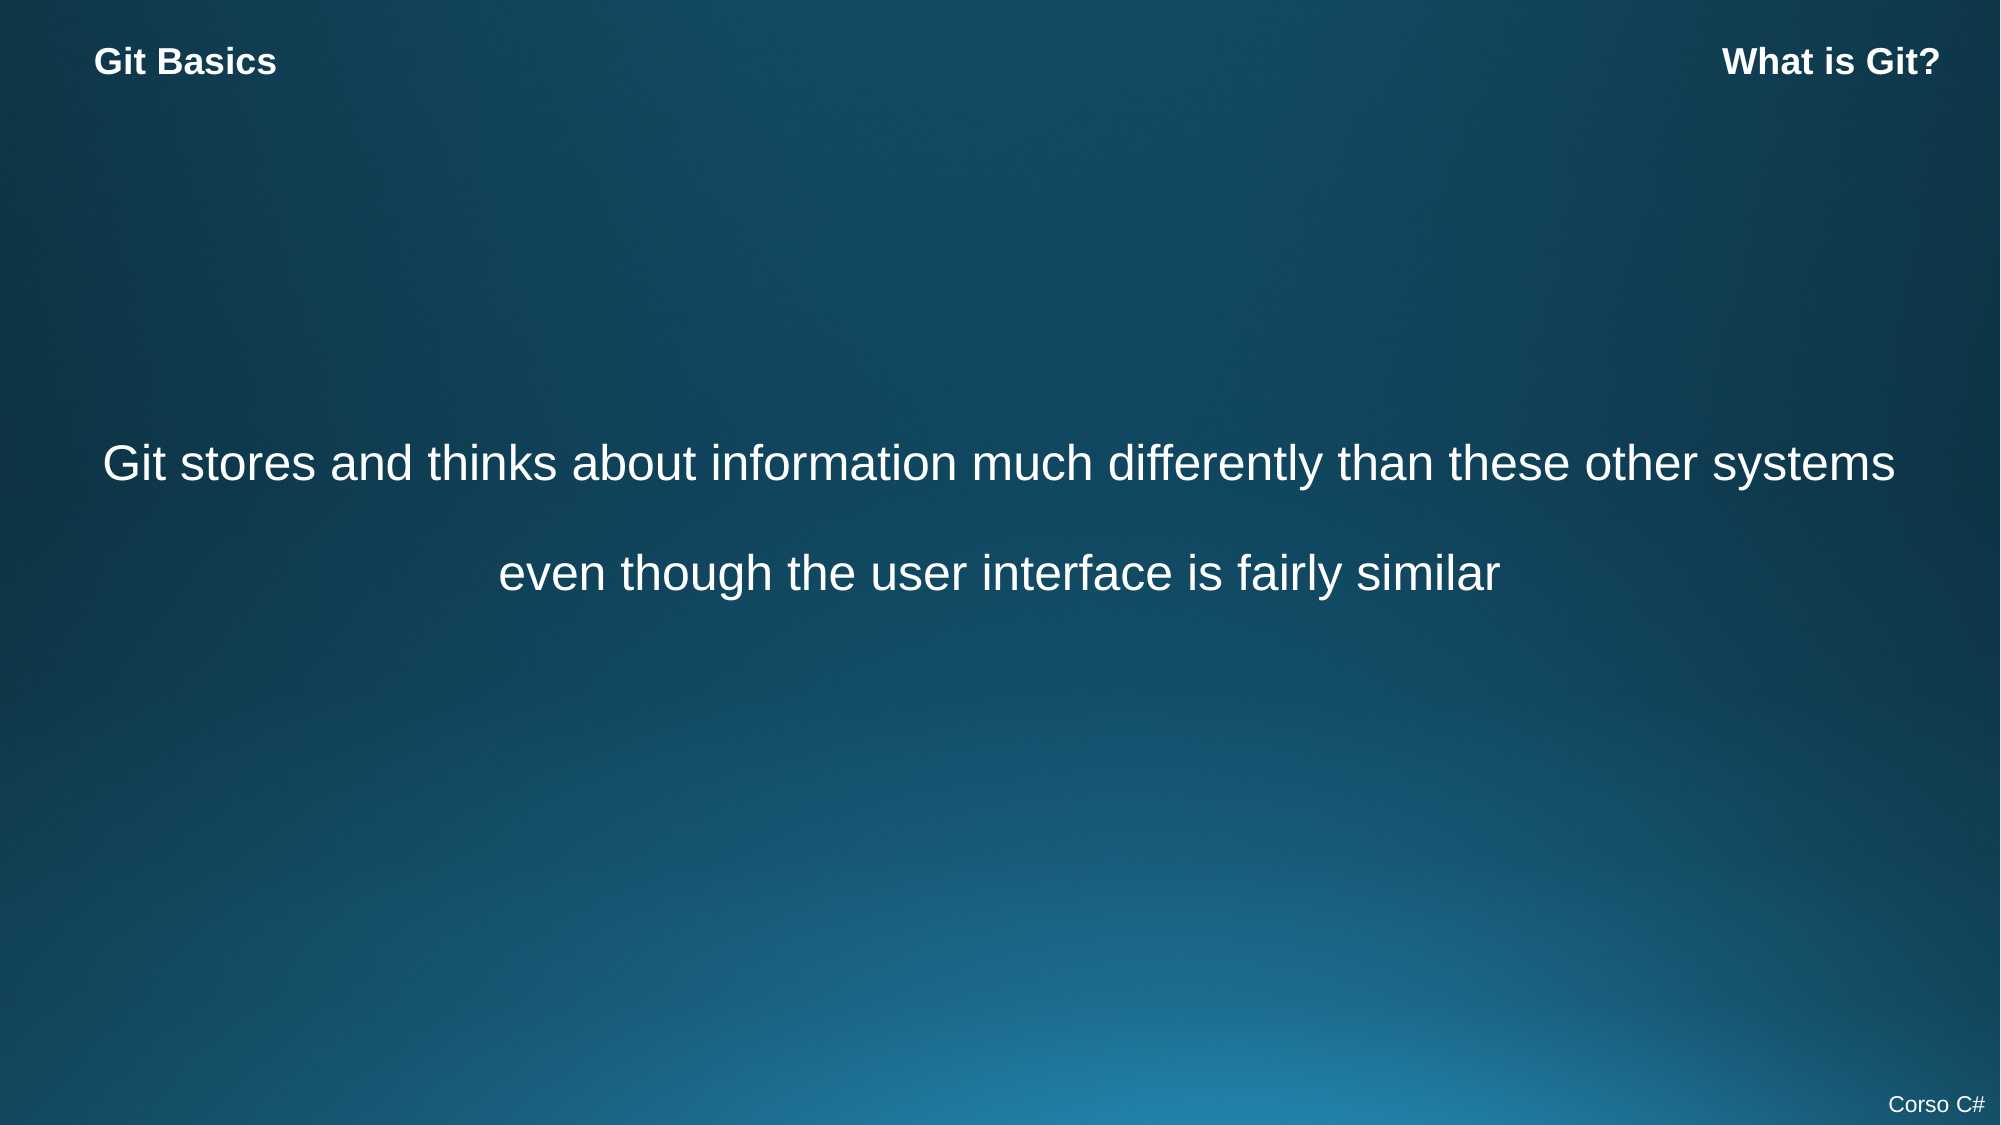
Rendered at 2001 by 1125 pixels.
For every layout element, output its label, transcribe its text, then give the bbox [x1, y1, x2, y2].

text_box What is Git? [939, 29, 1957, 89]
text_box Git stores and thinks about information much differently than these other systems even though the user interface is fairly similar [69, 423, 1931, 608]
picture [0, 0, 2001, 1125]
text_box Corso C# [0, 1082, 2000, 1125]
text_box Git Basics [79, 29, 293, 89]
